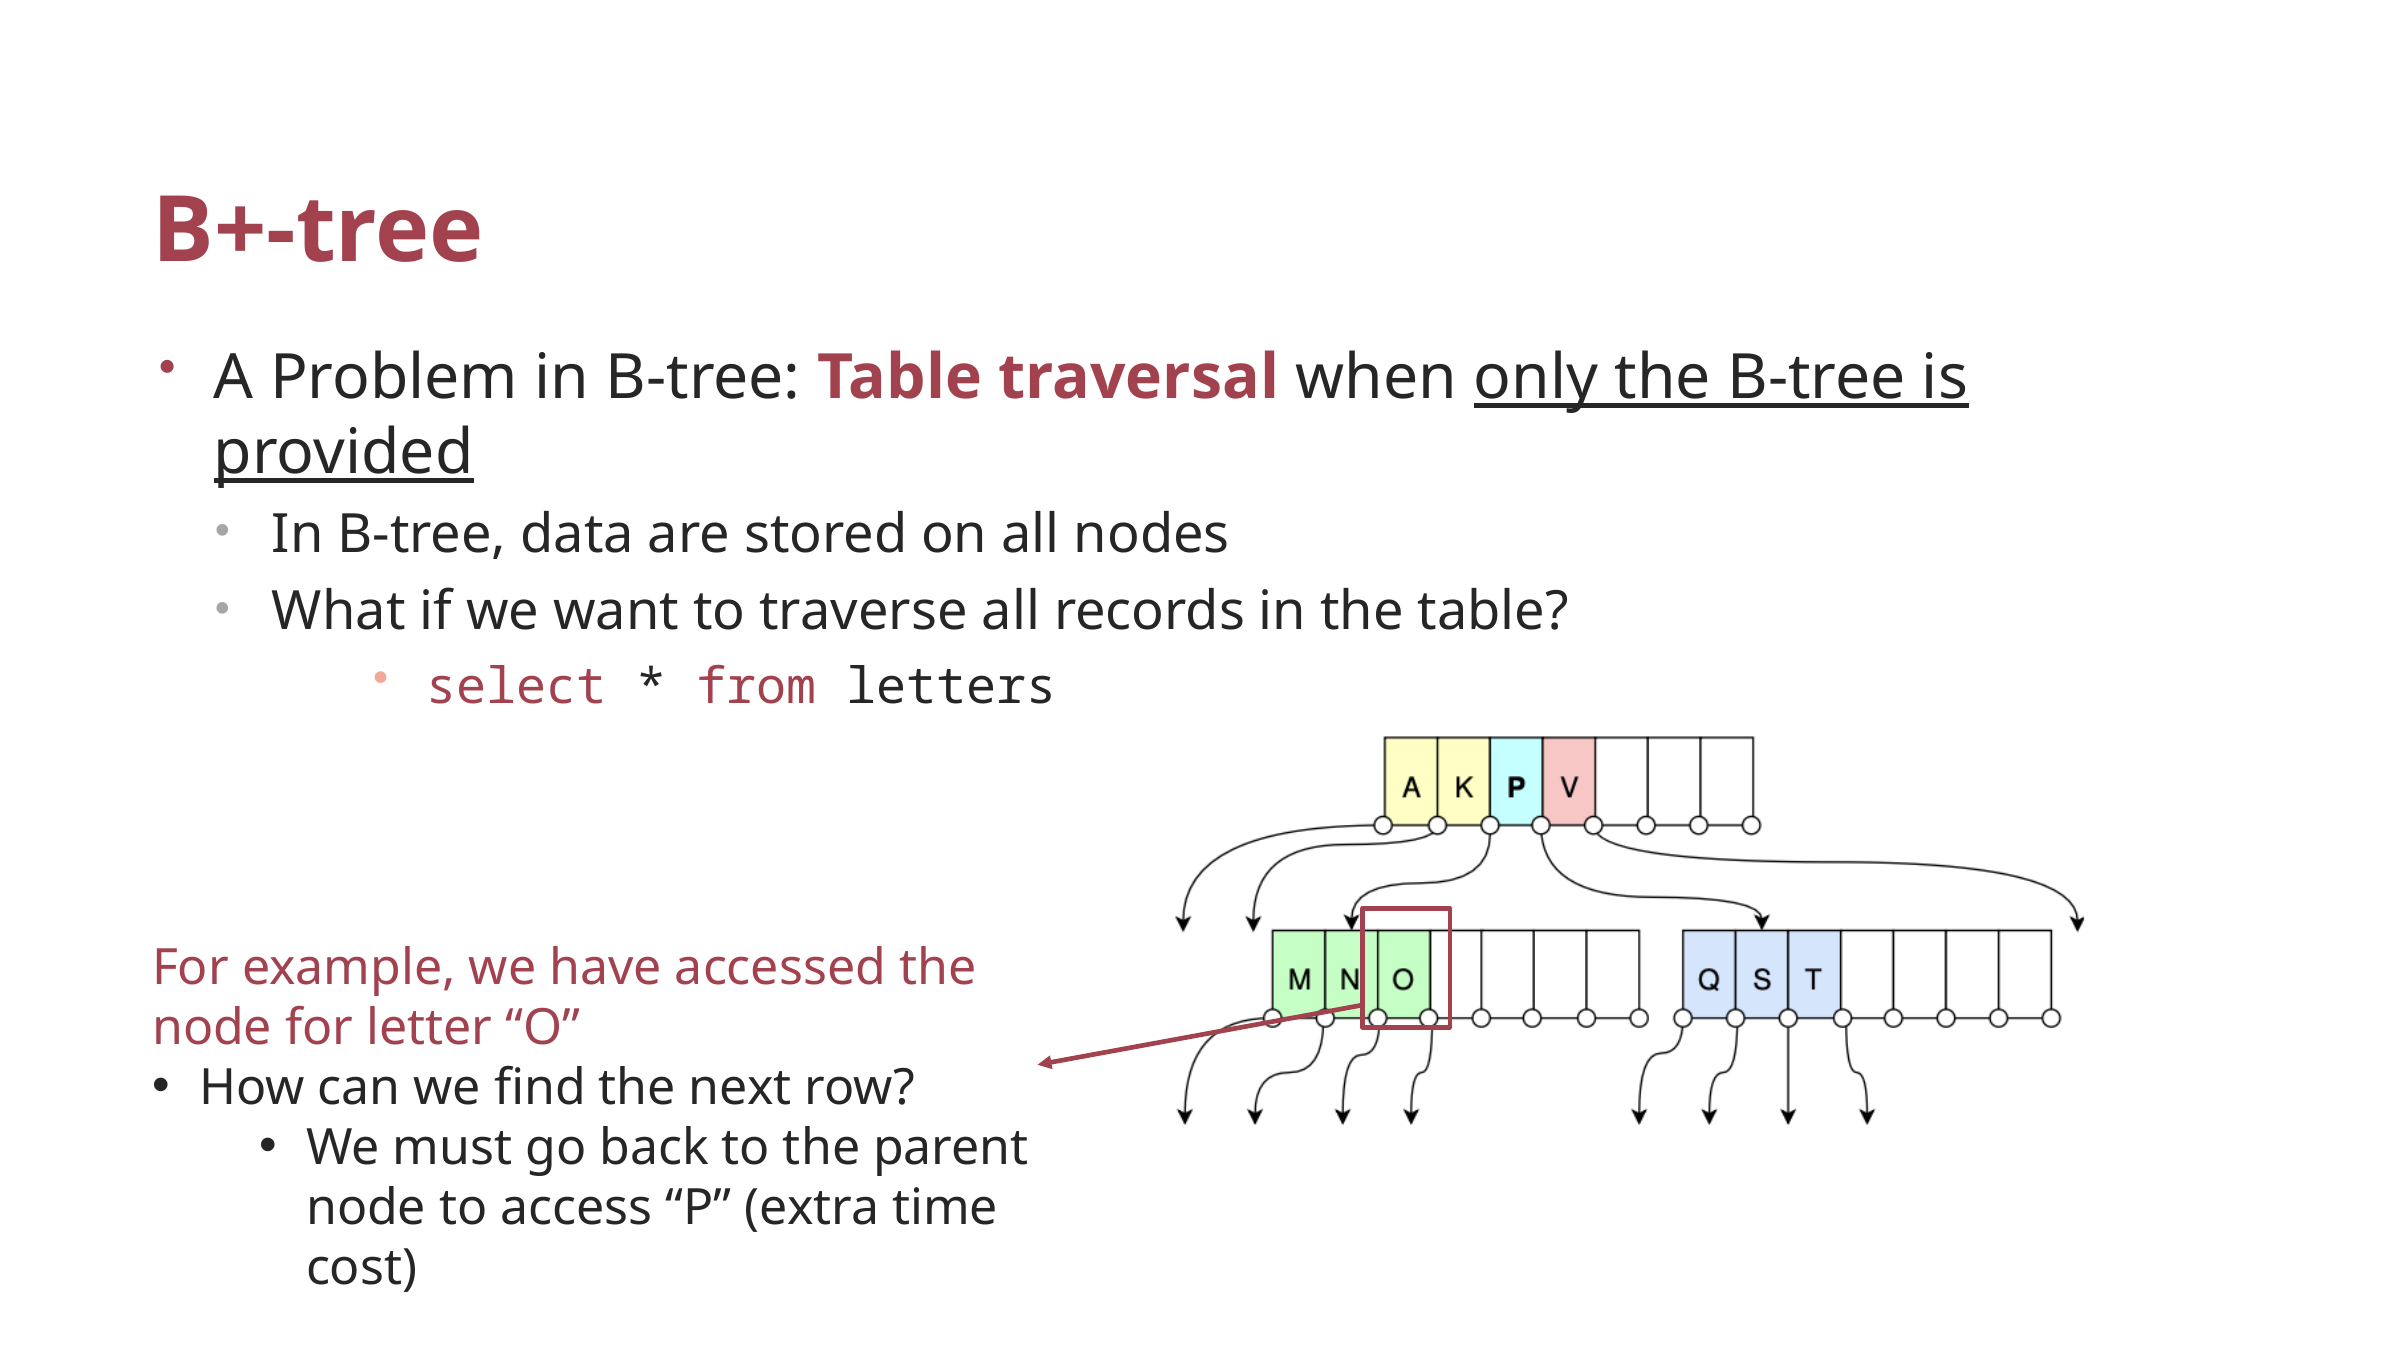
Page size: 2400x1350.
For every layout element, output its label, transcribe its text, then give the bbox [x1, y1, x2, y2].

list A Problem in B-tree: Table traversal when only the B-tree is provided In B-tree, data are stored on all nodes What if we want to traverse all records in the table? select * from letters [137, 324, 2263, 1200]
title B+-tree [137, 54, 2263, 288]
text_box For example, we have accessed the node for letter “O” How can we find the next row? We must go back to the parent node to access “P” (extra time cost) [137, 927, 1113, 1302]
picture [1149, 712, 2101, 1143]
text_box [1037, 1004, 1363, 1065]
